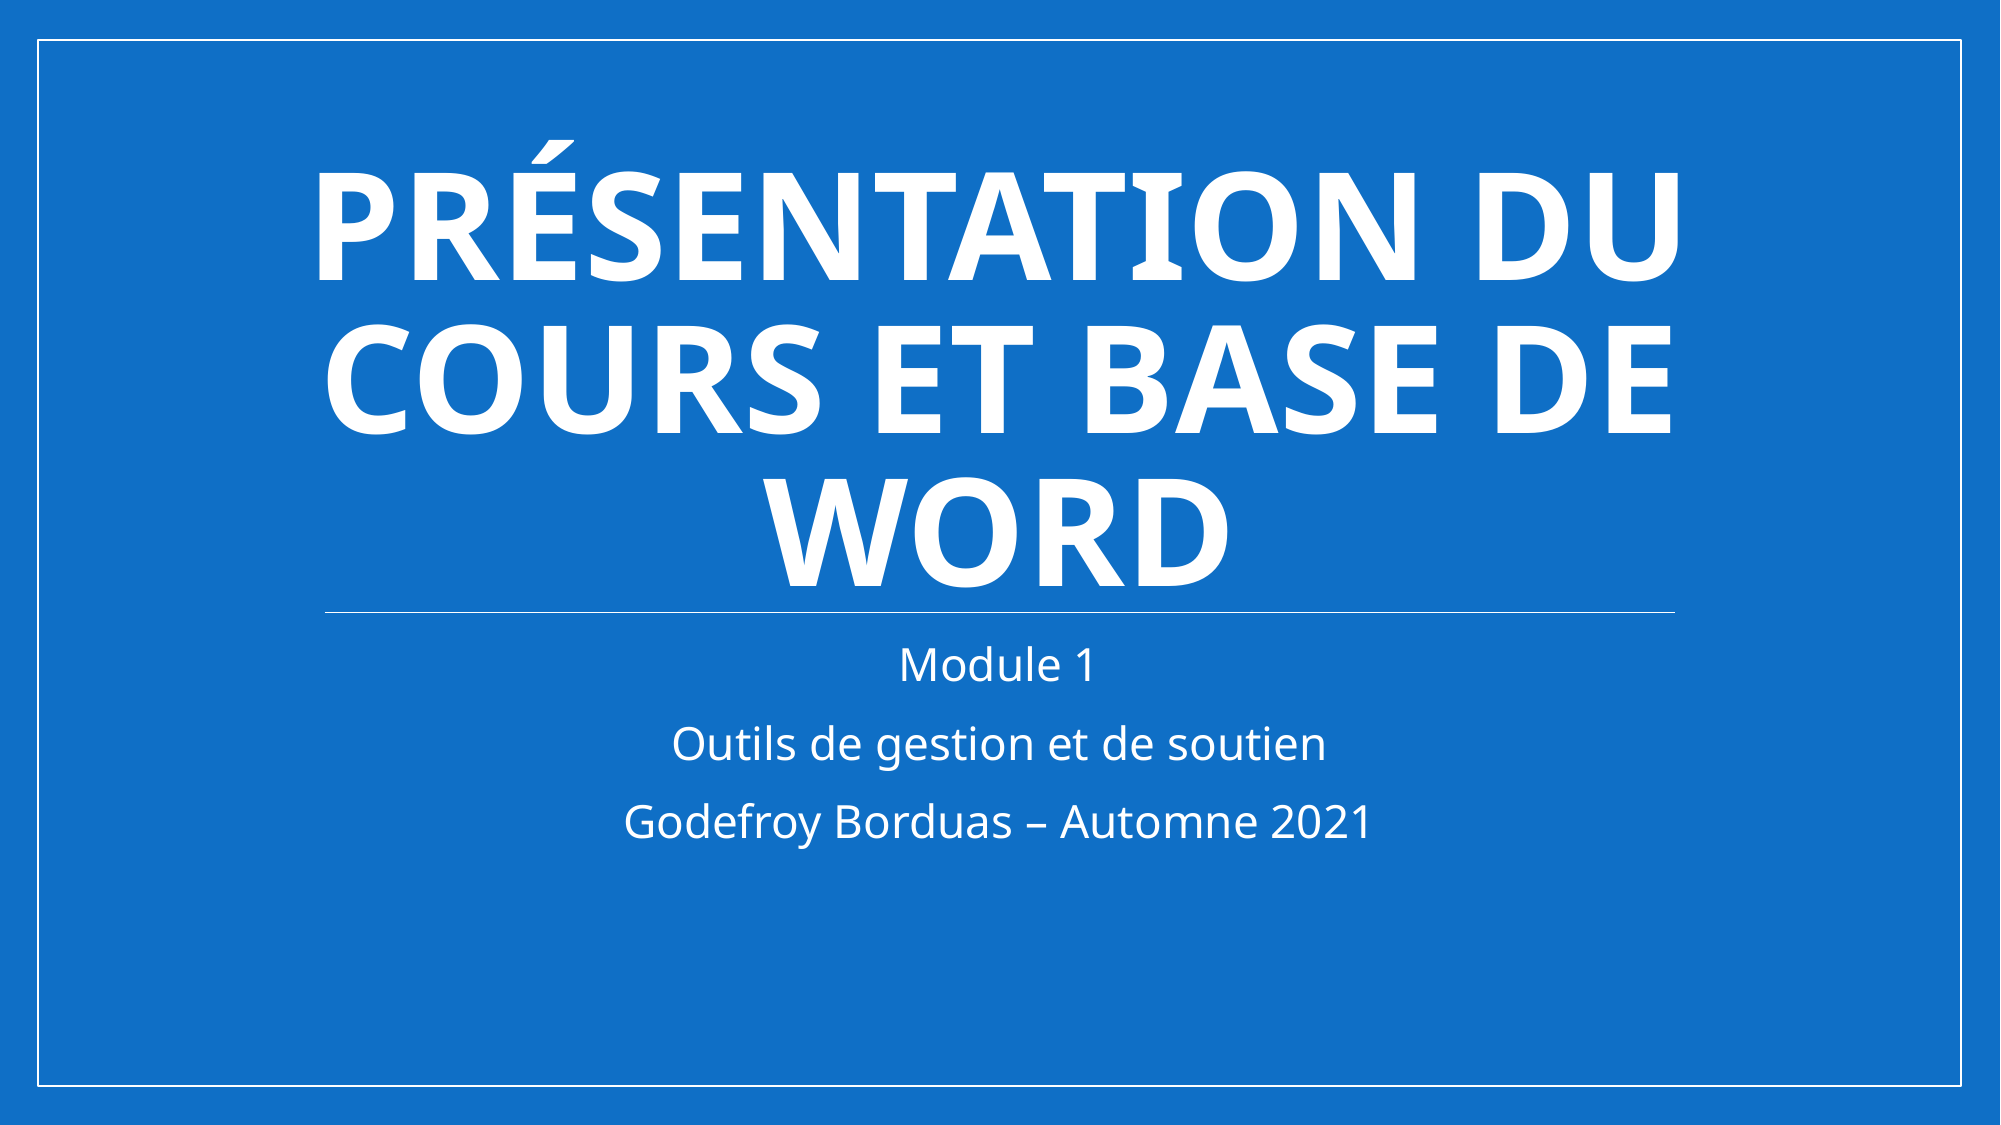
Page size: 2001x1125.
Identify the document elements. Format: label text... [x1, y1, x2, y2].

title Présentation du cours et base de Word [182, 144, 1818, 625]
subtitle Module 1 Outils de gestion et de soutien Godefroy Borduas – Automne 2021 [280, 634, 1719, 863]
